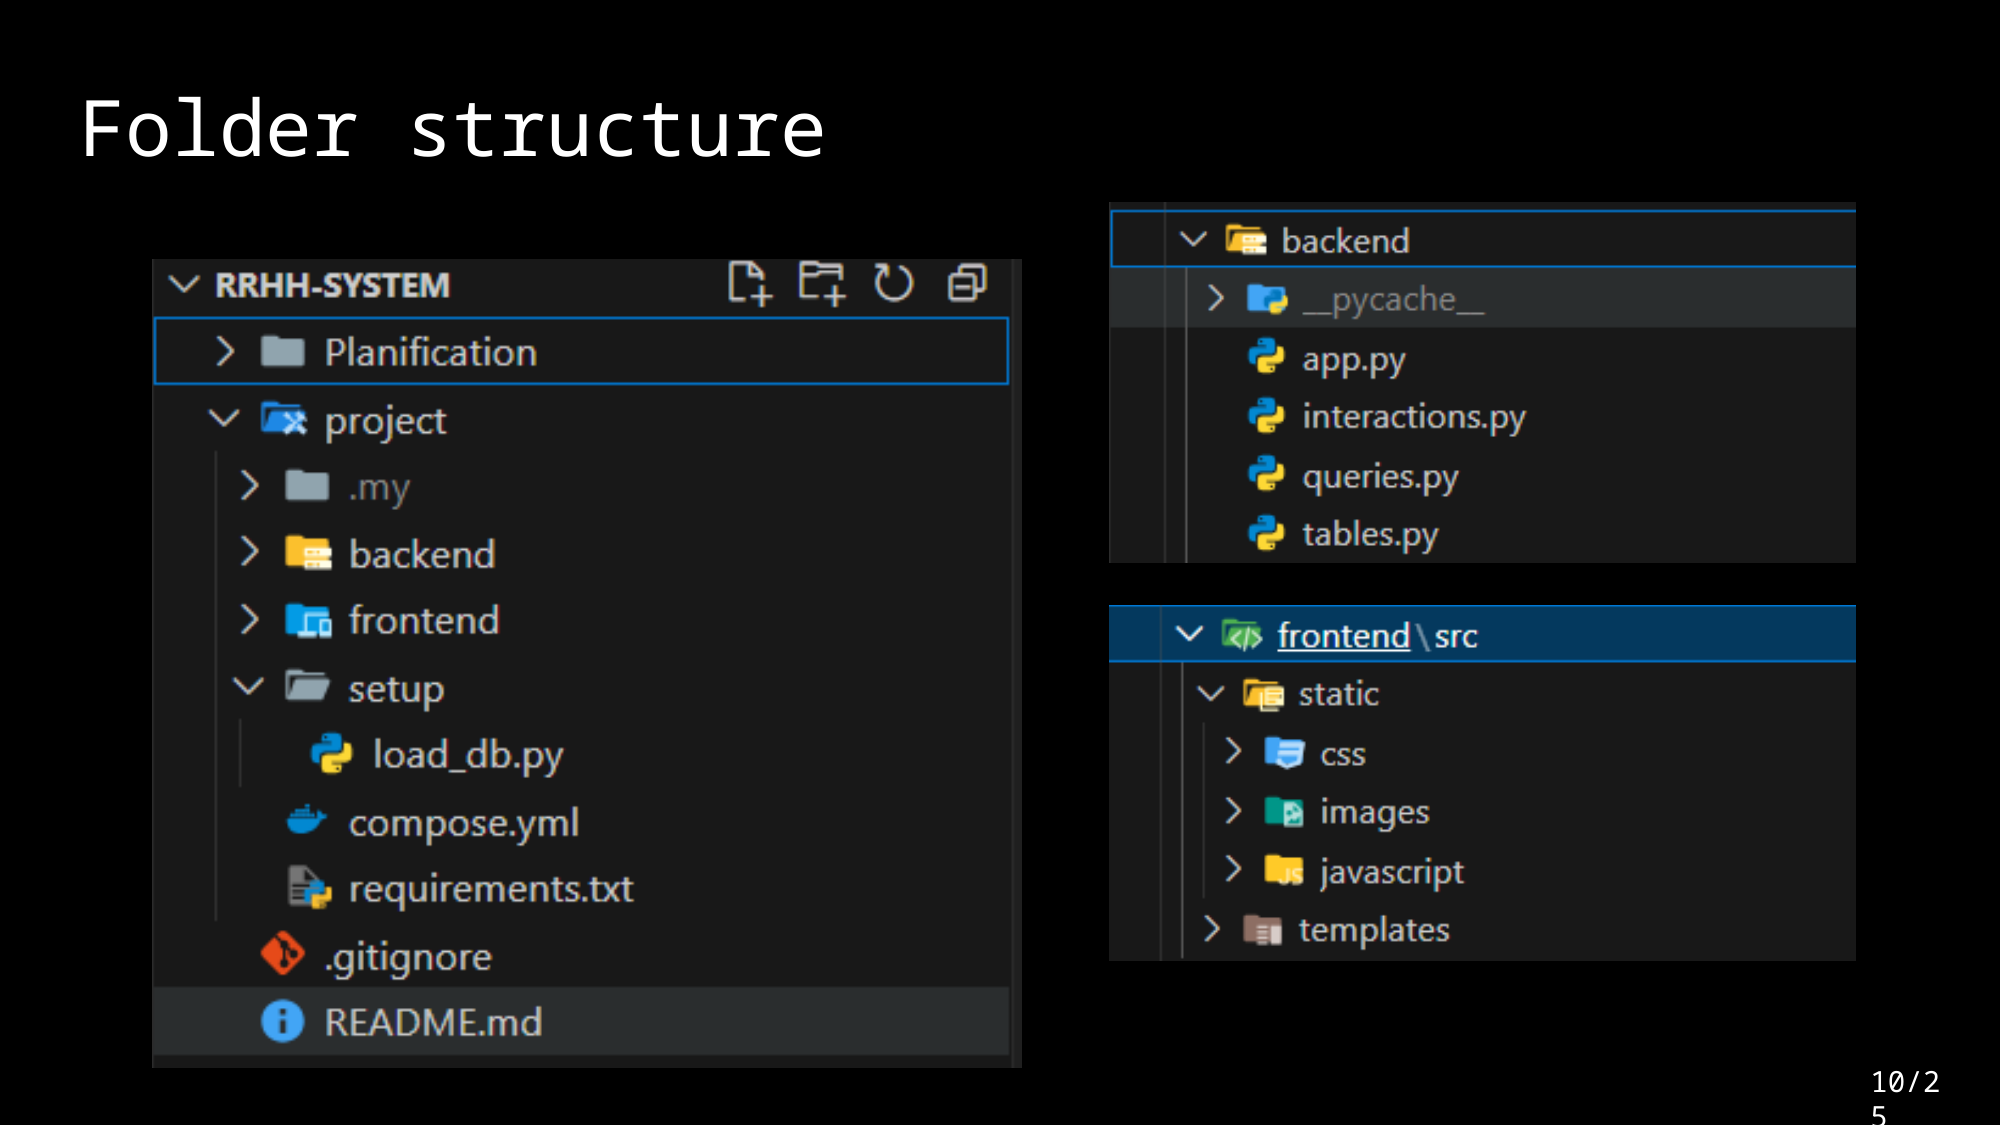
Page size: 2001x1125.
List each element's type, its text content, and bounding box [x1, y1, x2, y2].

picture [1108, 605, 1856, 962]
title Folder structure [64, 76, 844, 186]
text_box 10/25 [1855, 1055, 1971, 1125]
picture [1108, 201, 1856, 563]
picture [151, 258, 1022, 1069]
